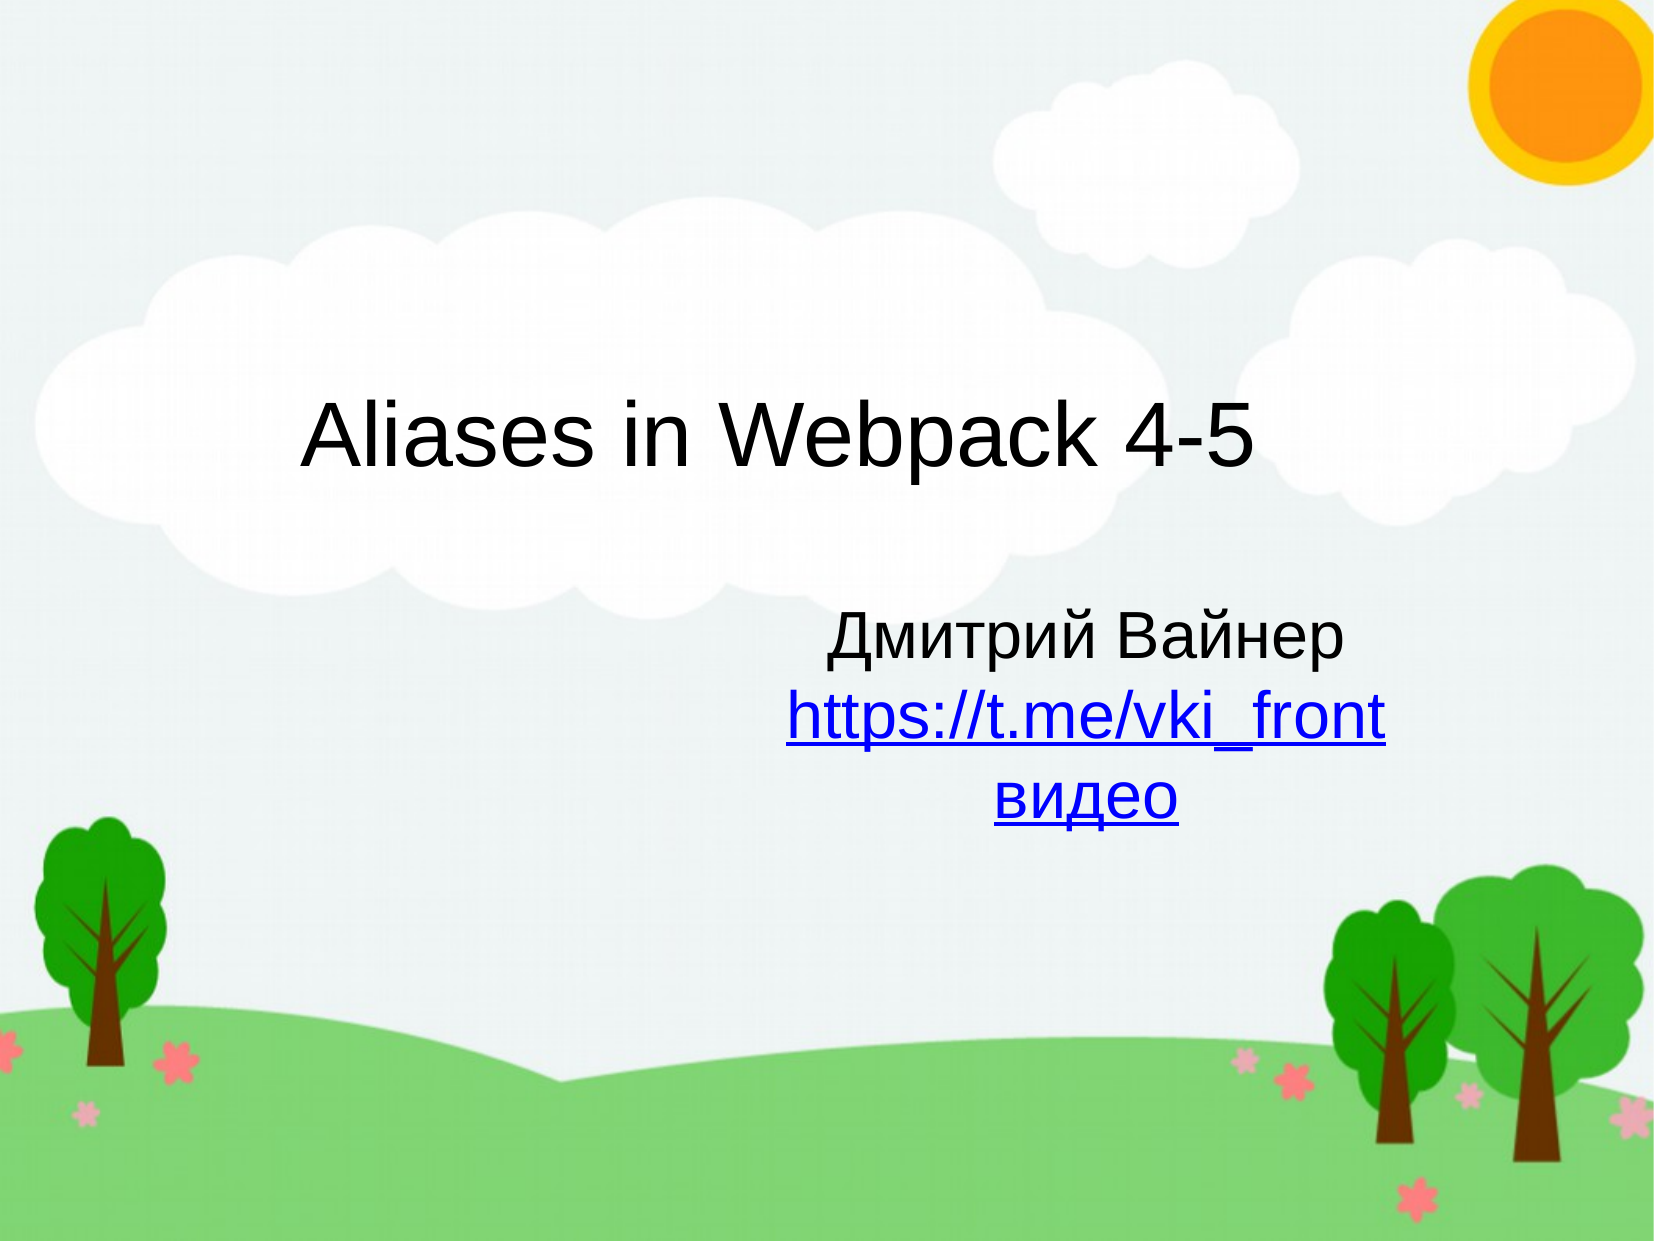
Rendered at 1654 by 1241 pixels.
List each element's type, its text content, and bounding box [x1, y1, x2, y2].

text_box Aliases in Webpack 4-5 [47, 283, 1512, 577]
text_box Дмитрий Вайнер https://t.me/vki_front видео [661, 599, 1512, 824]
picture [0, 0, 1654, 1241]
